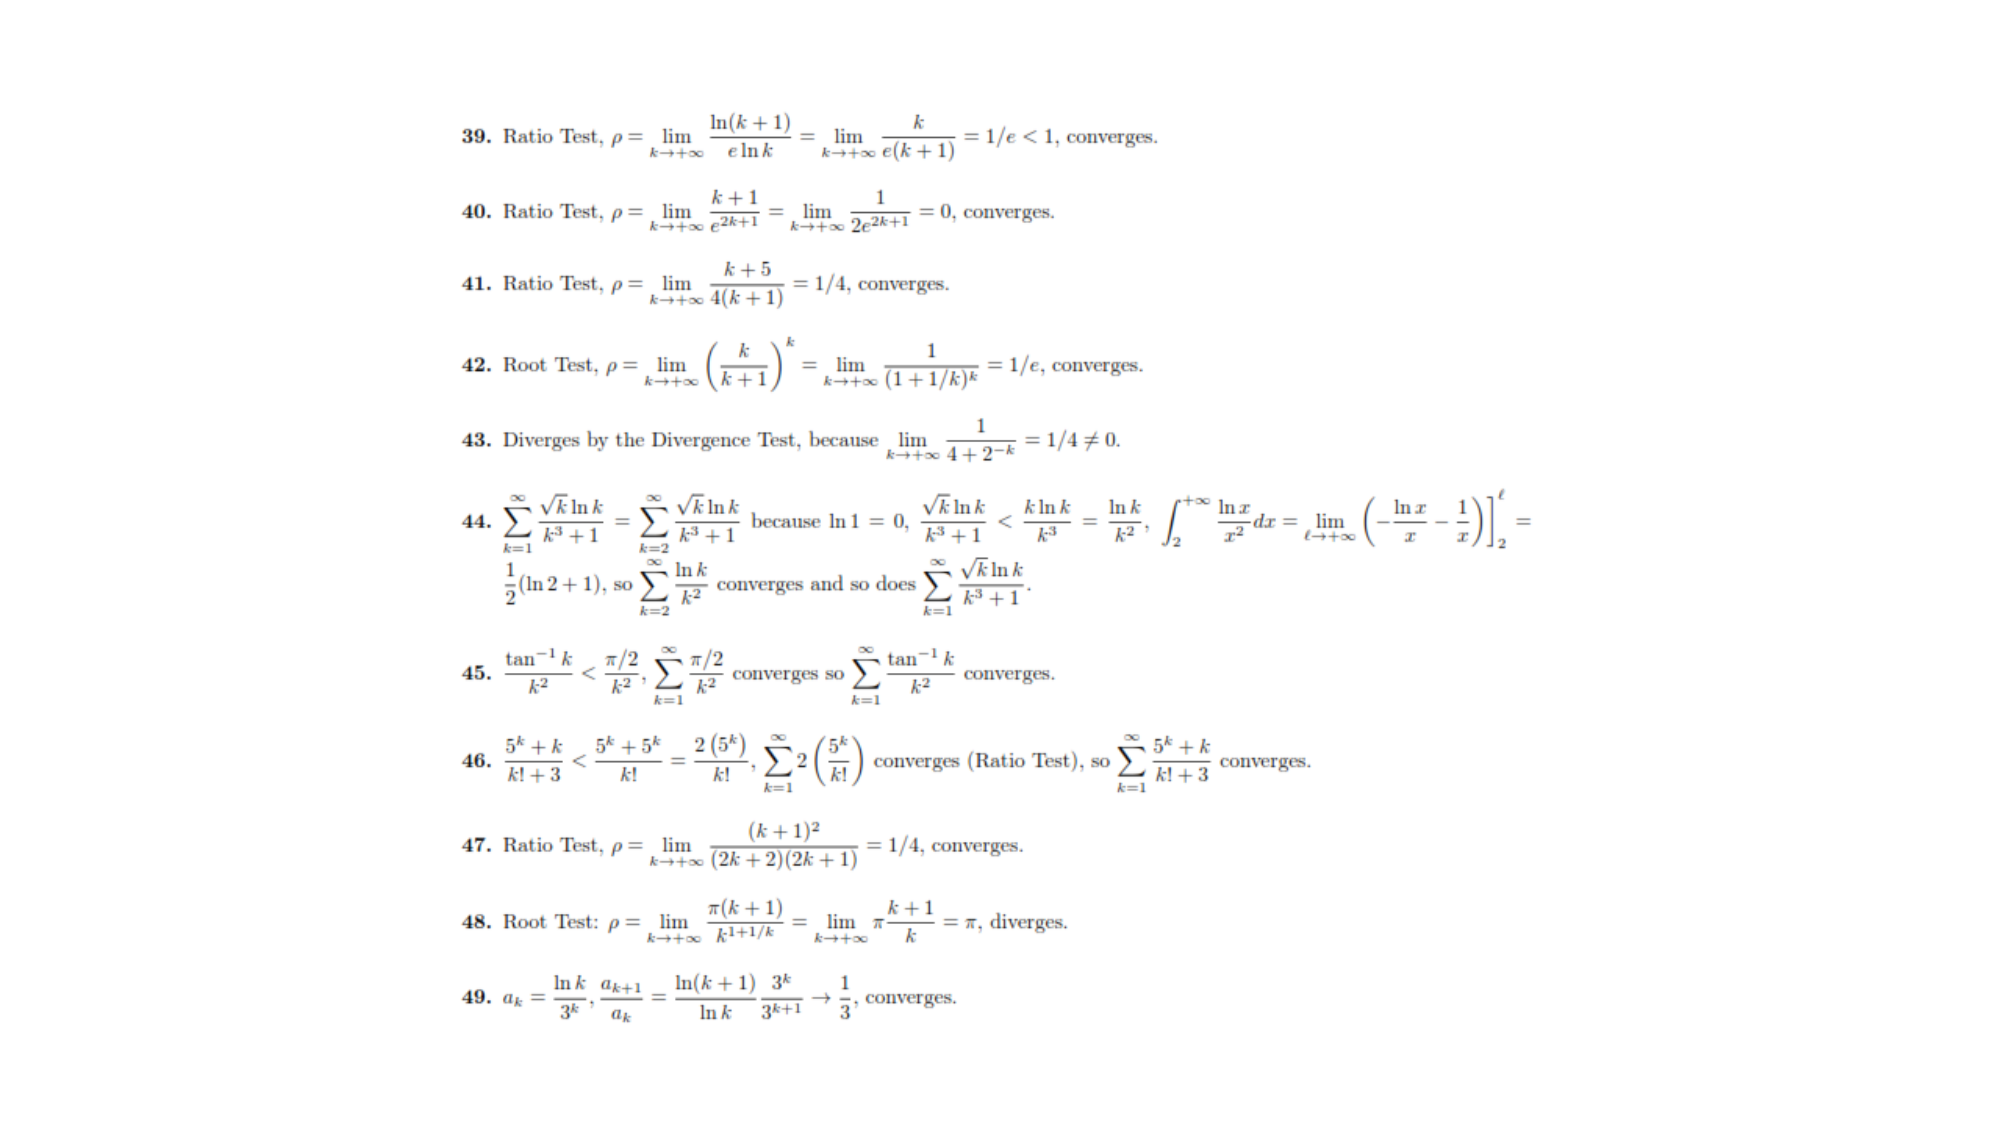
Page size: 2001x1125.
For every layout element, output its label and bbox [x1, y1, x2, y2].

picture [416, 90, 1584, 1035]
